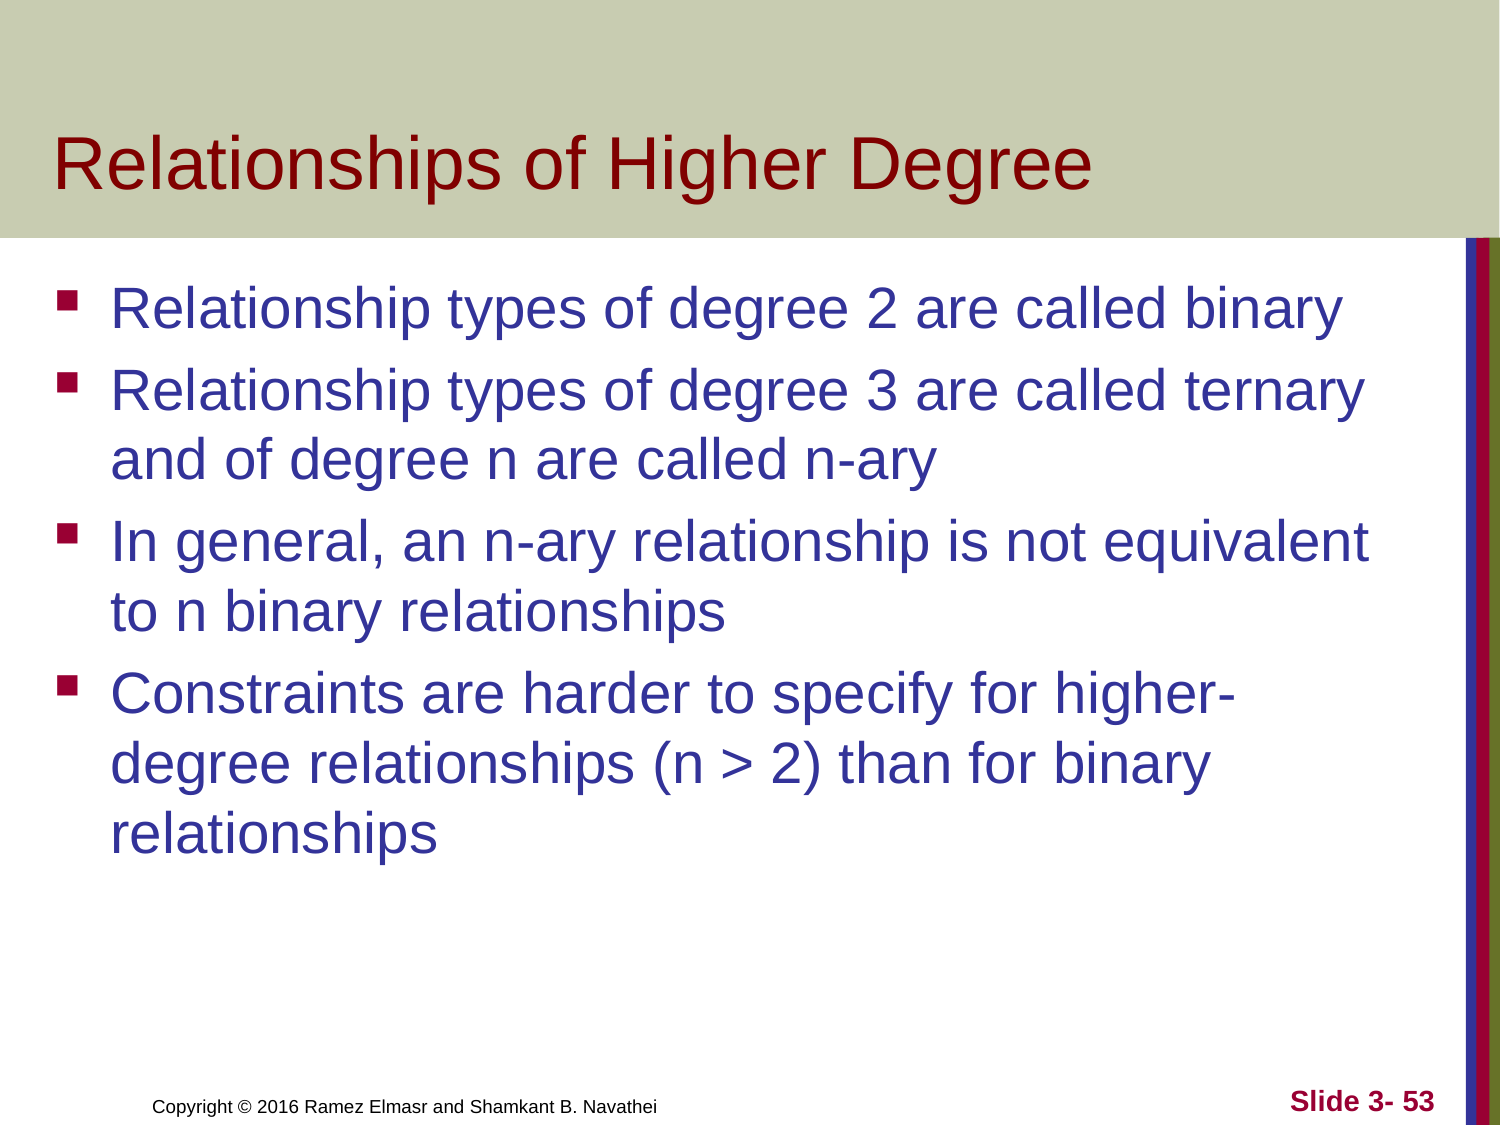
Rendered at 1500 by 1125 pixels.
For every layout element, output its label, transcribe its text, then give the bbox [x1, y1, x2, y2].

slide_number Slide 3- 53 [1137, 1049, 1451, 1125]
list Relationship types of degree 2 are called binary Relationship types of degree 3 are called ternary and of degree n are called n-ary In general, an n-ary relationship is not equivalent to n binary relationships Constraints are harder to specify for higher-degree relationships (n > 2) than for binary relationships [39, 262, 1400, 1013]
title Relationships of Higher Degree [37, 49, 1317, 213]
